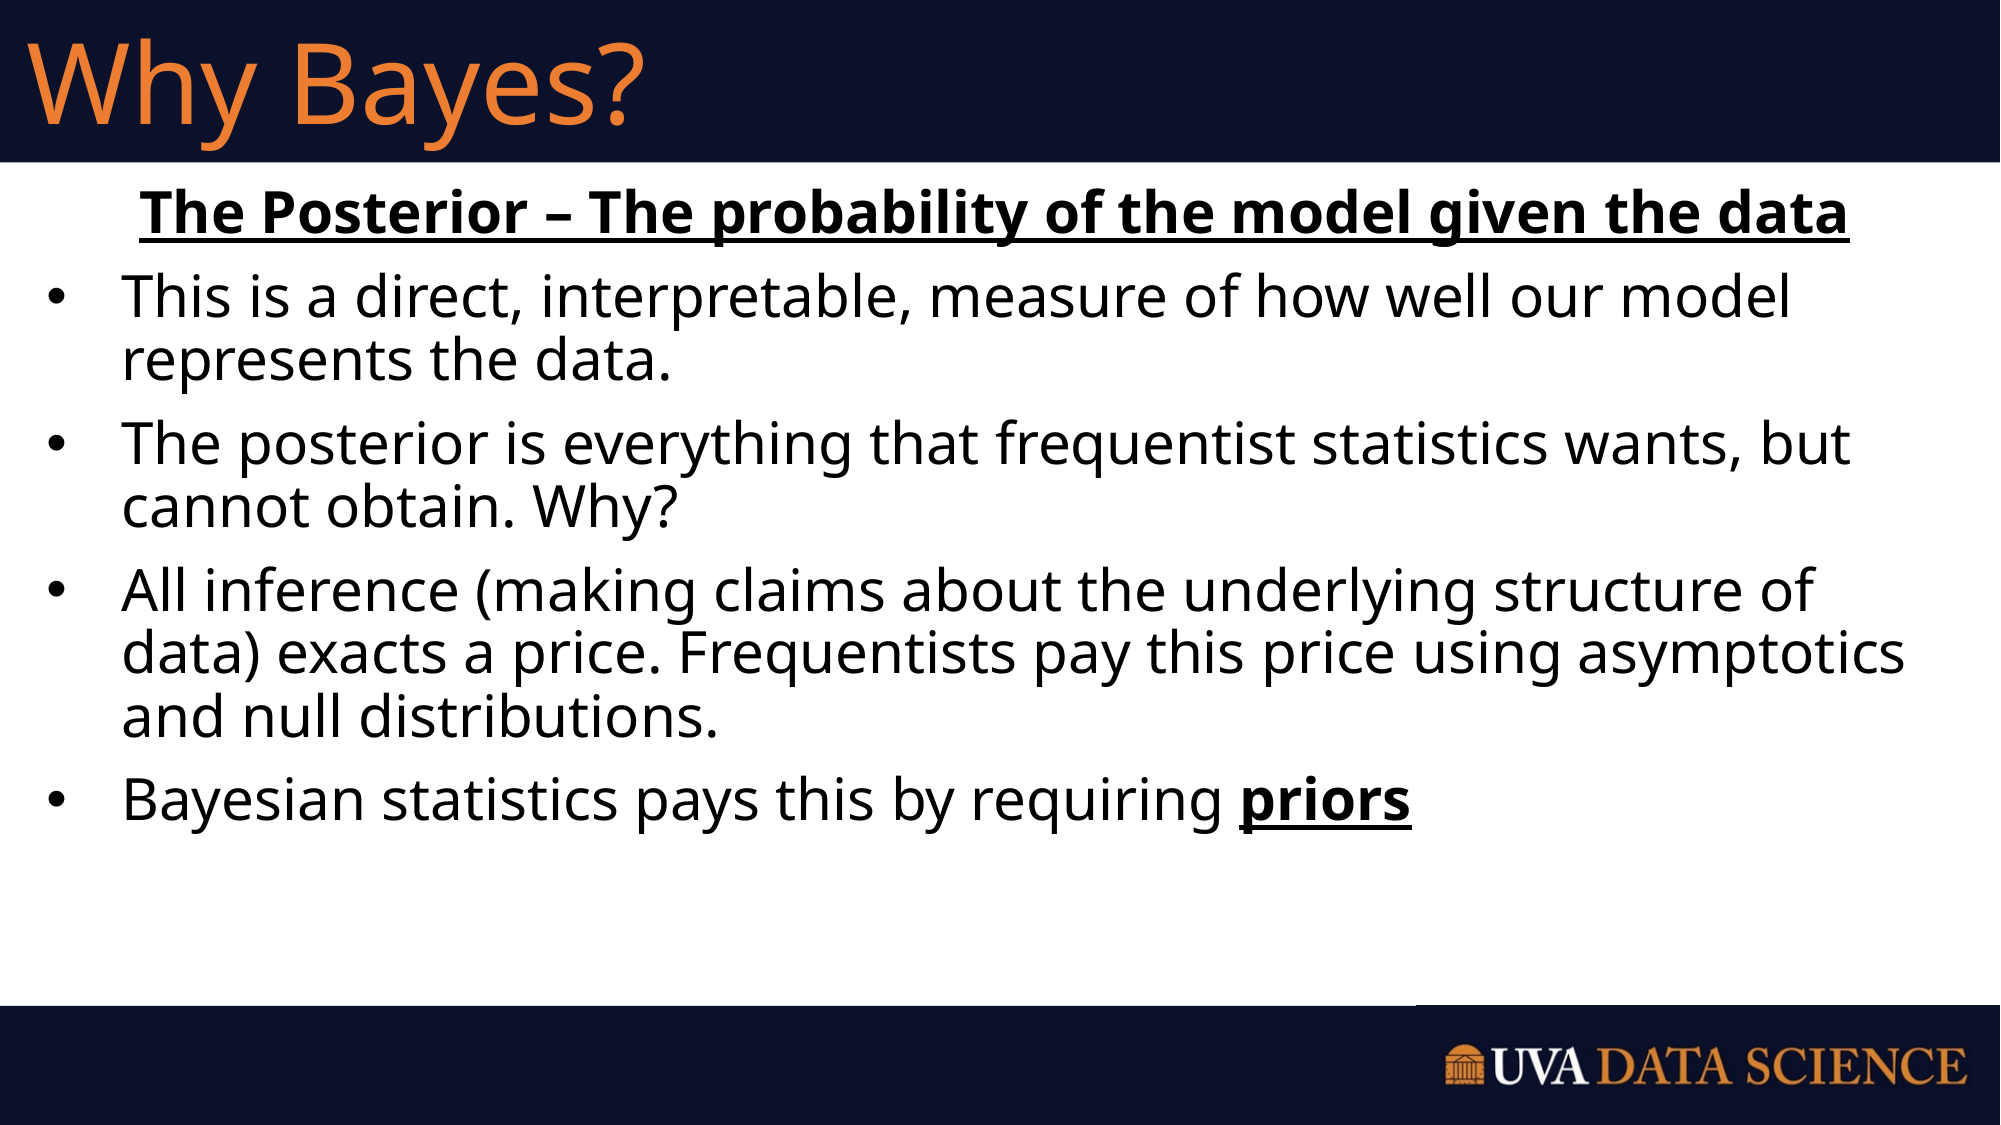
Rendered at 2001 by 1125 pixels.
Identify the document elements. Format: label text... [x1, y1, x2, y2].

text_box The Posterior – The probability of the model given the data This is a direct, interpretable, measure of how well our model represents the data. The posterior is everything that frequentist statistics wants, but cannot obtain. Why? All inference (making claims about the underlying structure of data) exacts a price. Frequentists pay this price using asymptotics and null distributions. Bayesian statistics pays this by requiring priors [31, 168, 1958, 988]
picture [1416, 1005, 2000, 1125]
text_box [0, 0, 2000, 164]
text_box Why Bayes? [11, 4, 663, 155]
text_box [0, 1005, 1415, 1125]
